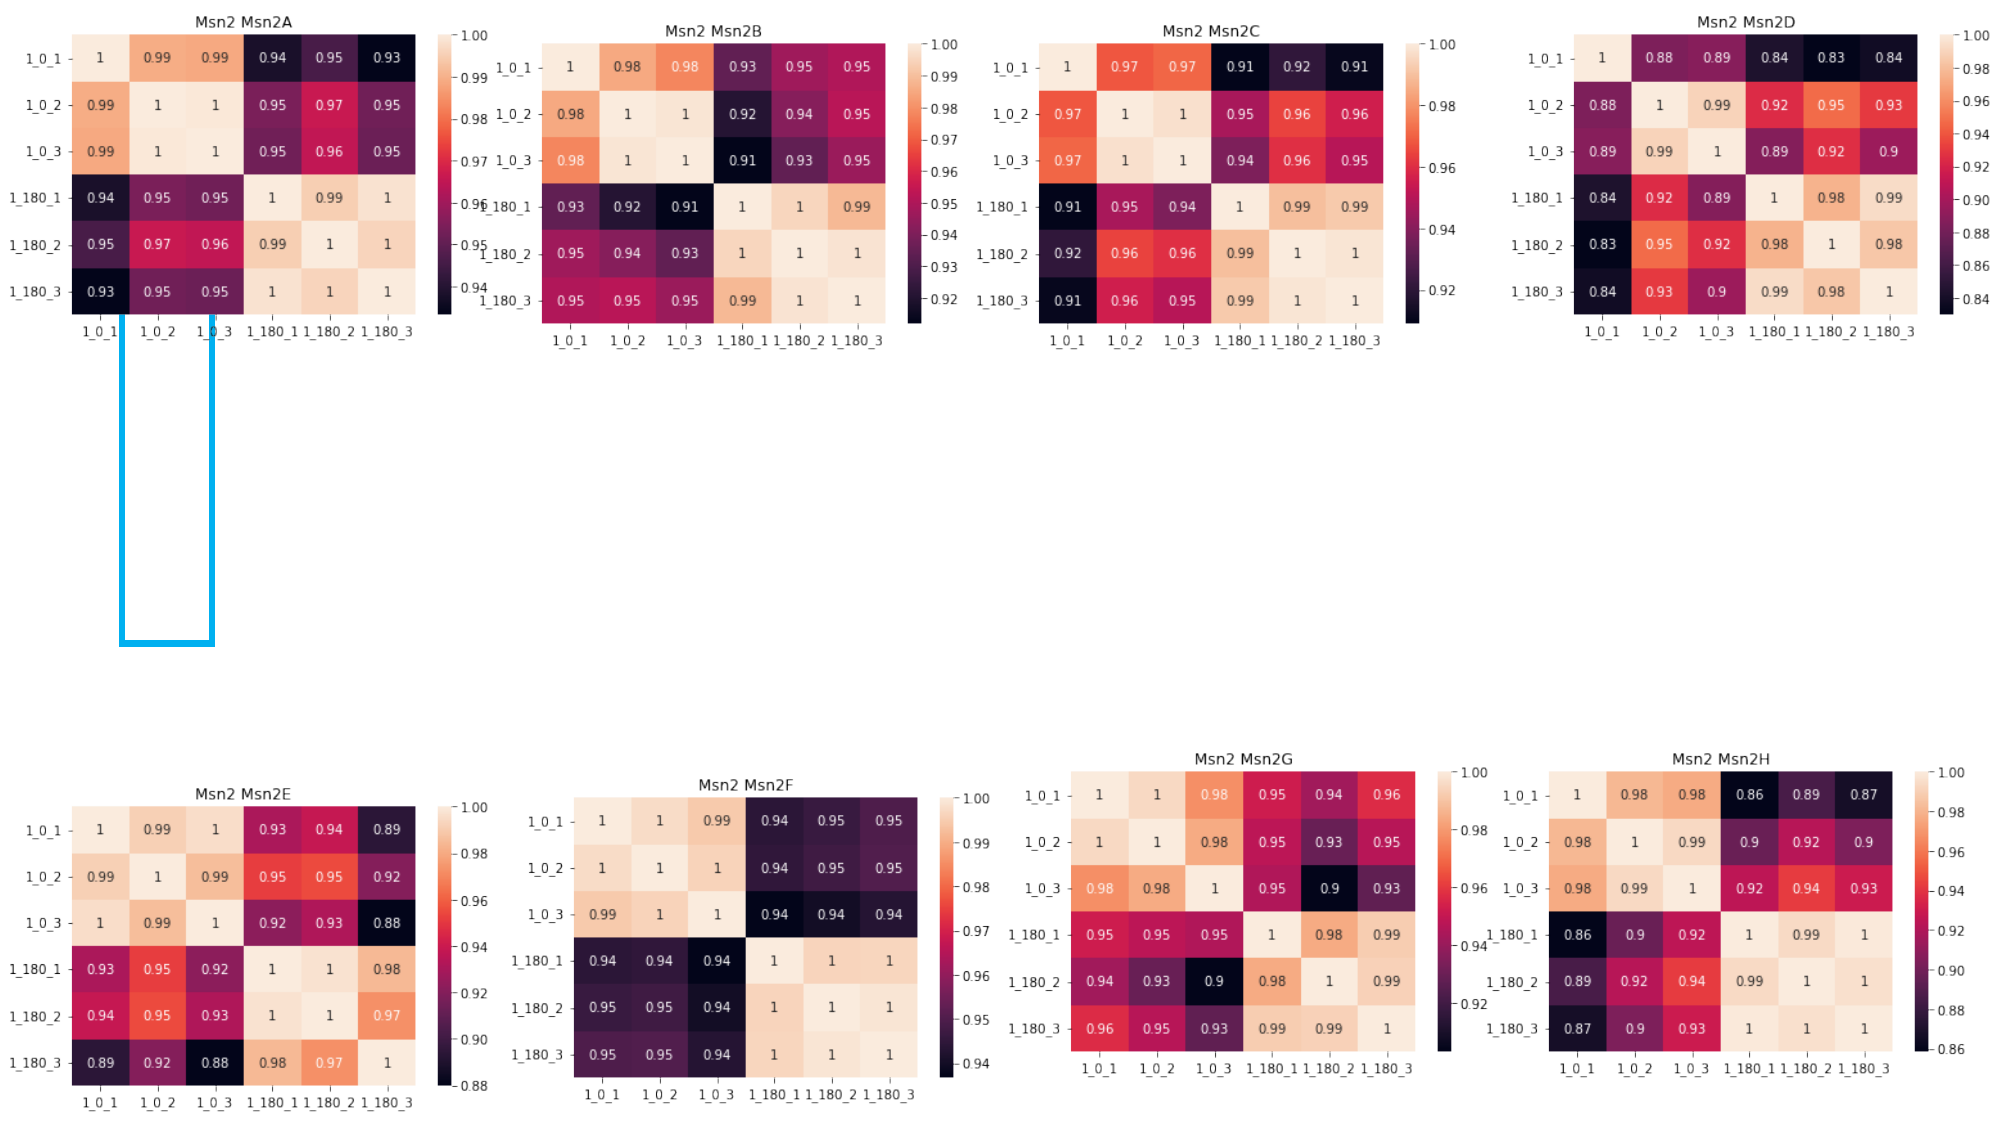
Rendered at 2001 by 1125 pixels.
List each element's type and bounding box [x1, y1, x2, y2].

picture [0, 6, 1466, 356]
picture [502, 743, 1976, 1110]
text_box [121, 347, 213, 645]
picture [0, 778, 498, 1118]
picture [1502, 6, 2000, 347]
